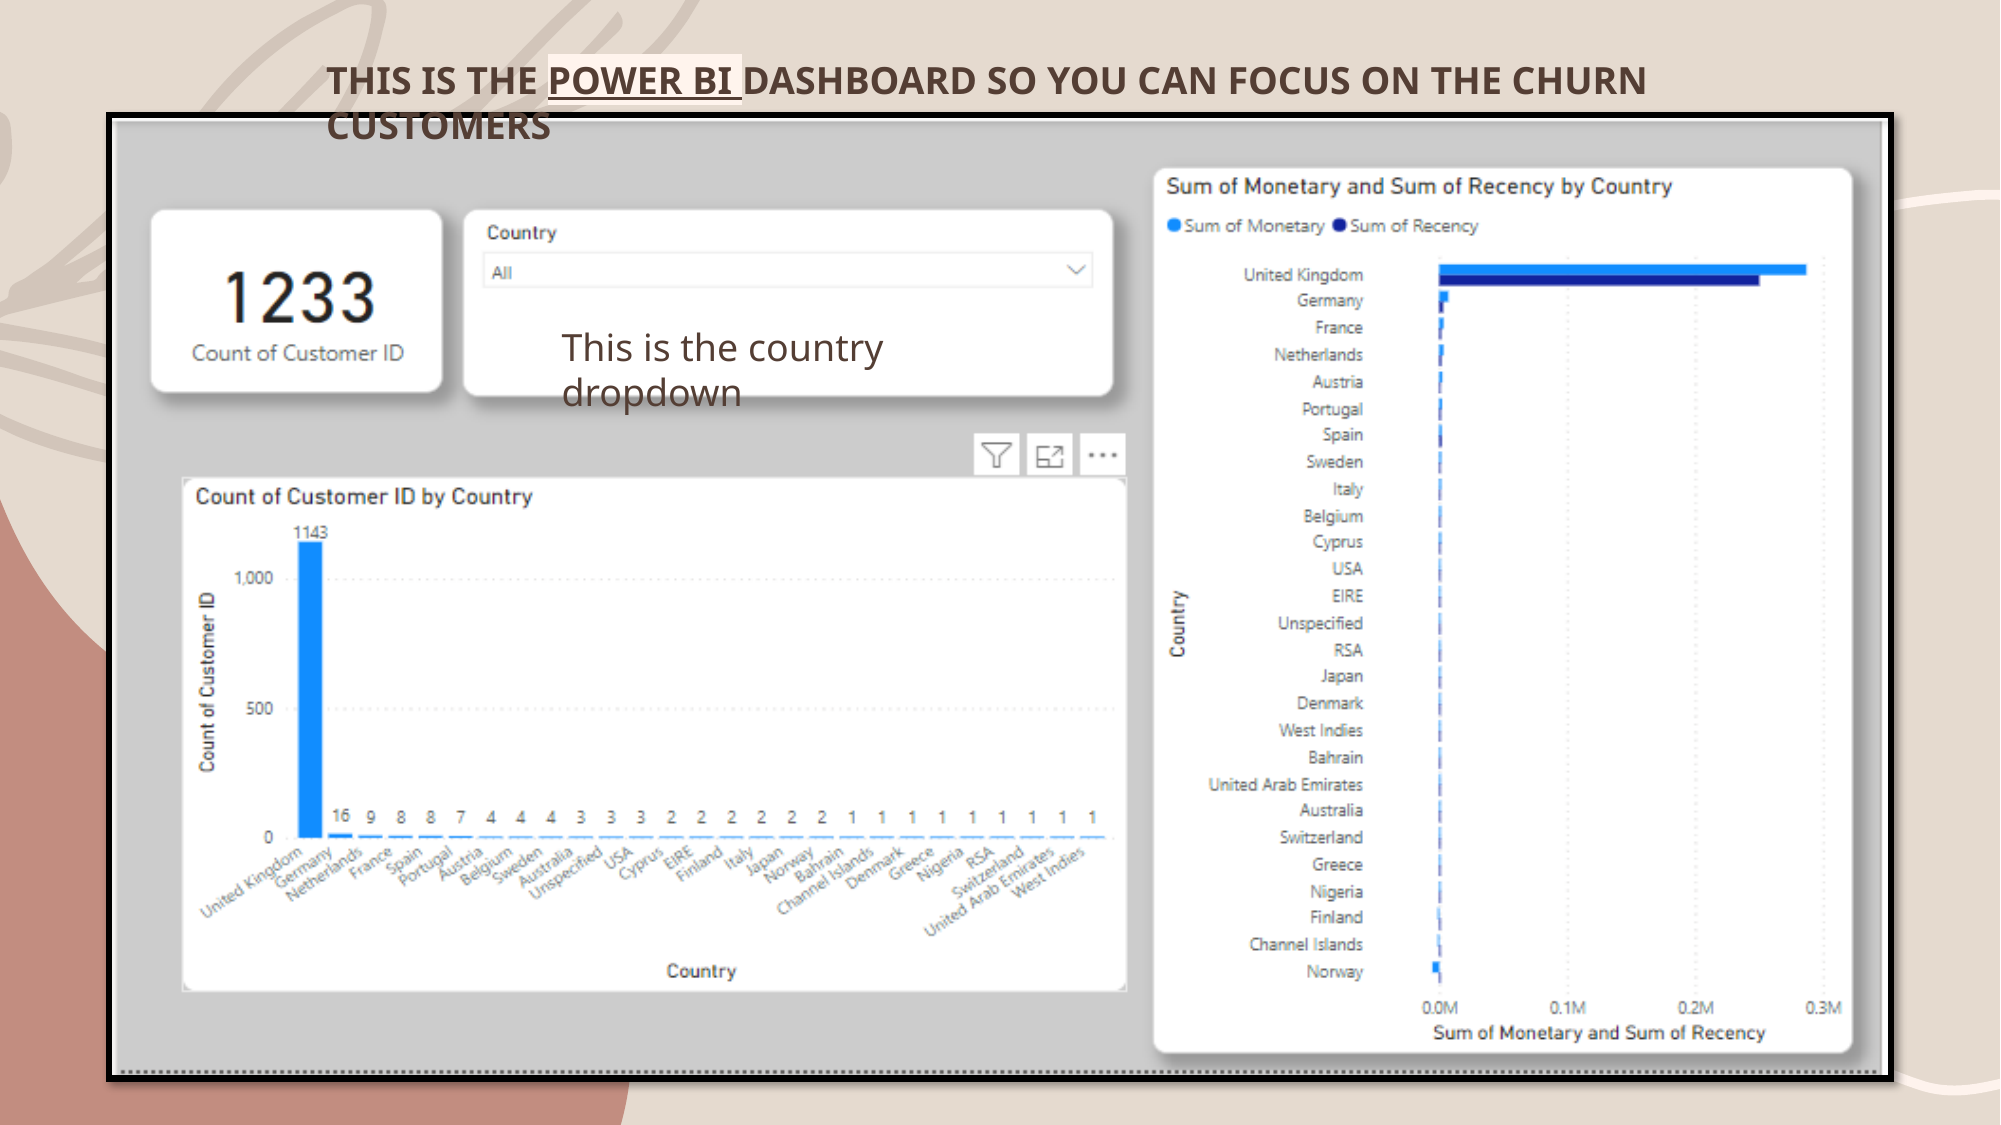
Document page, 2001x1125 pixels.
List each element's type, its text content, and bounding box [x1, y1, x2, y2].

text_box THIS IS THE POWER BI DASHBOARD SO YOU CAN FOCUS ON THE CHURN CUSTOMERS [311, 49, 1840, 118]
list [111, 118, 1888, 1076]
